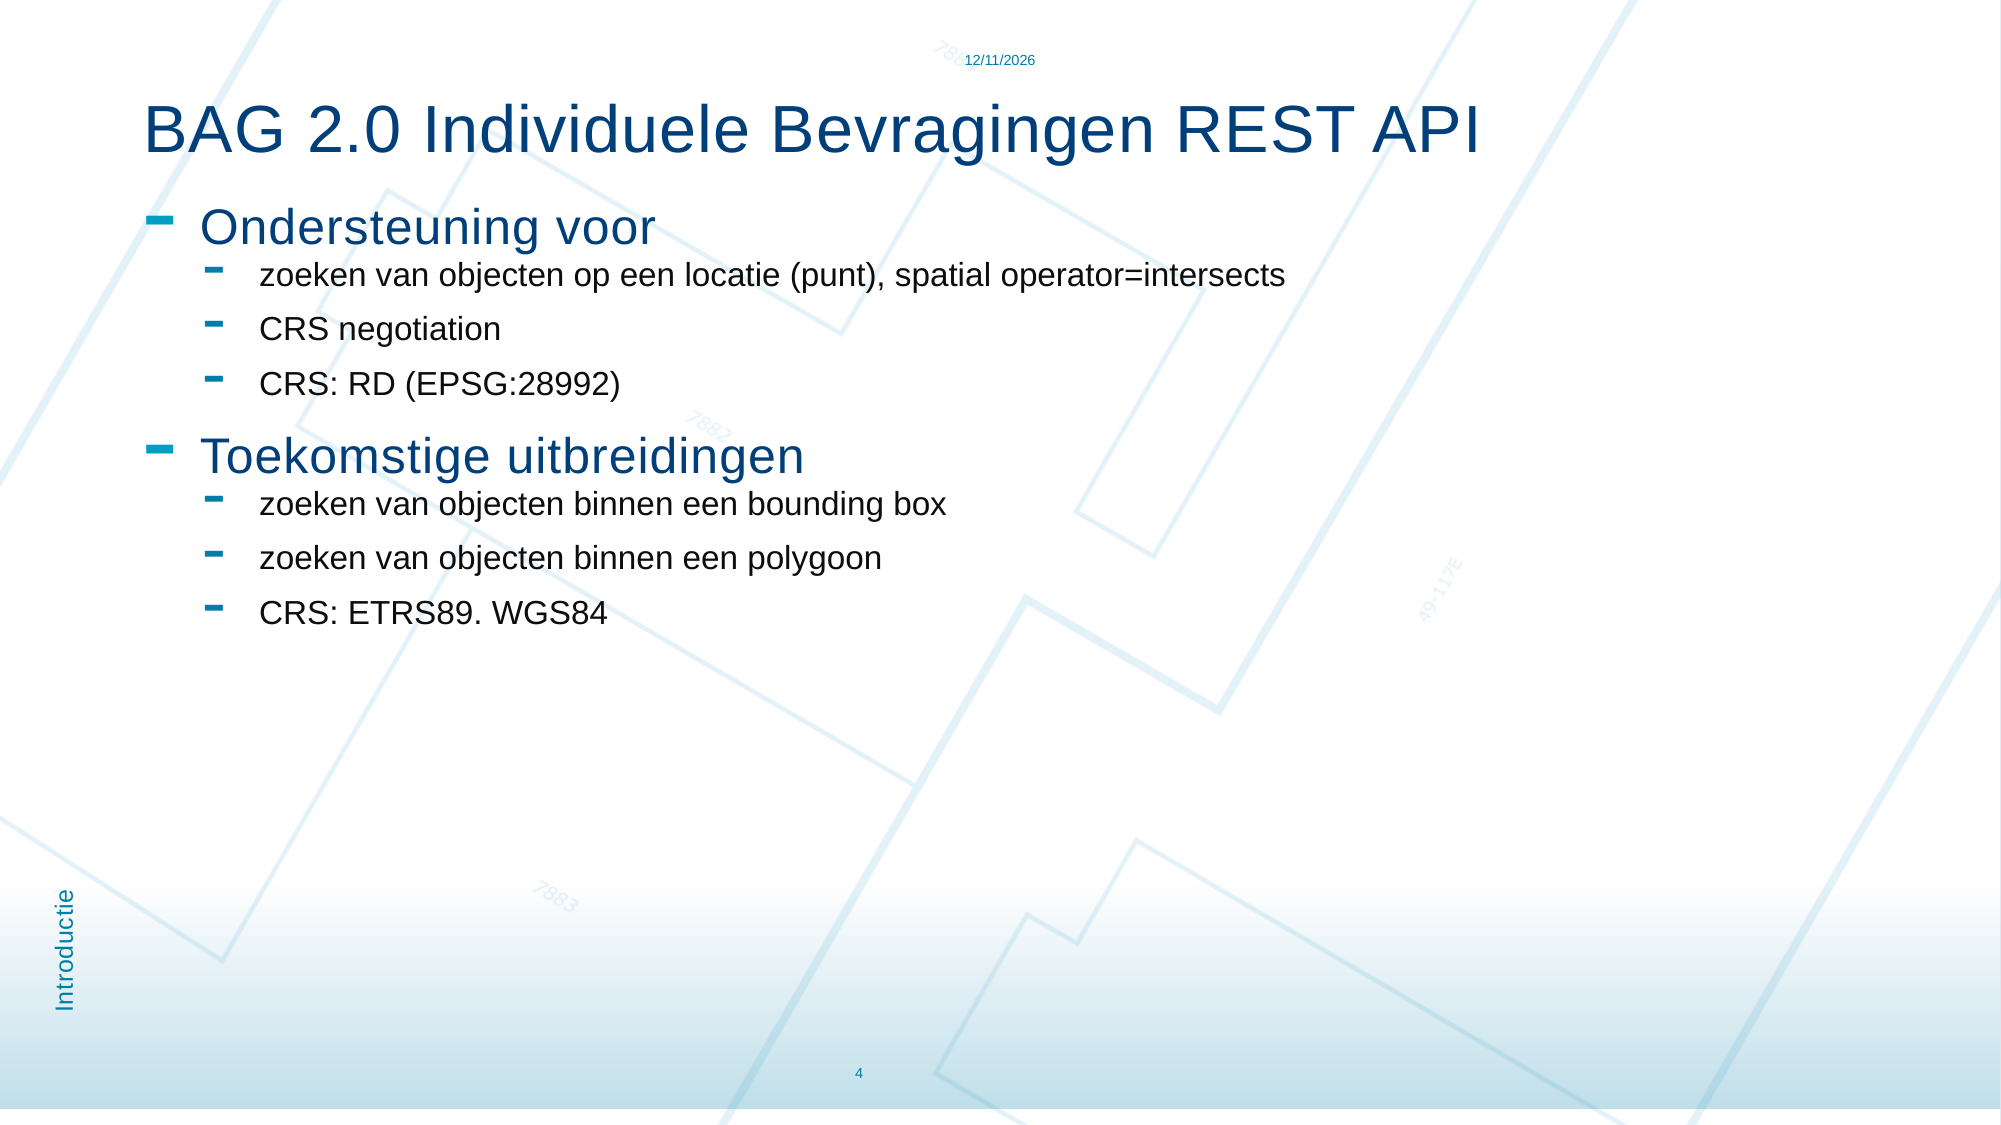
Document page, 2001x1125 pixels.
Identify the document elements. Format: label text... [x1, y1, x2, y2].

slide_number 4 [744, 1058, 863, 1088]
title Introductie [0, 562, 130, 1125]
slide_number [940, 44, 1059, 74]
list Ondersteuning voor zoeken van objecten op een locatie (punt), spatial operator=intersects CRS negotiation CRS: RD (EPSG:28992) Toekomstige uitbreidingen zoeken van objecten binnen een bounding box zoeken van objecten binnen een polygoon CRS: ETRS89. WGS84 [143, 198, 1857, 825]
list BAG 2.0 Individuele Bevragingen REST API [143, 91, 1856, 163]
